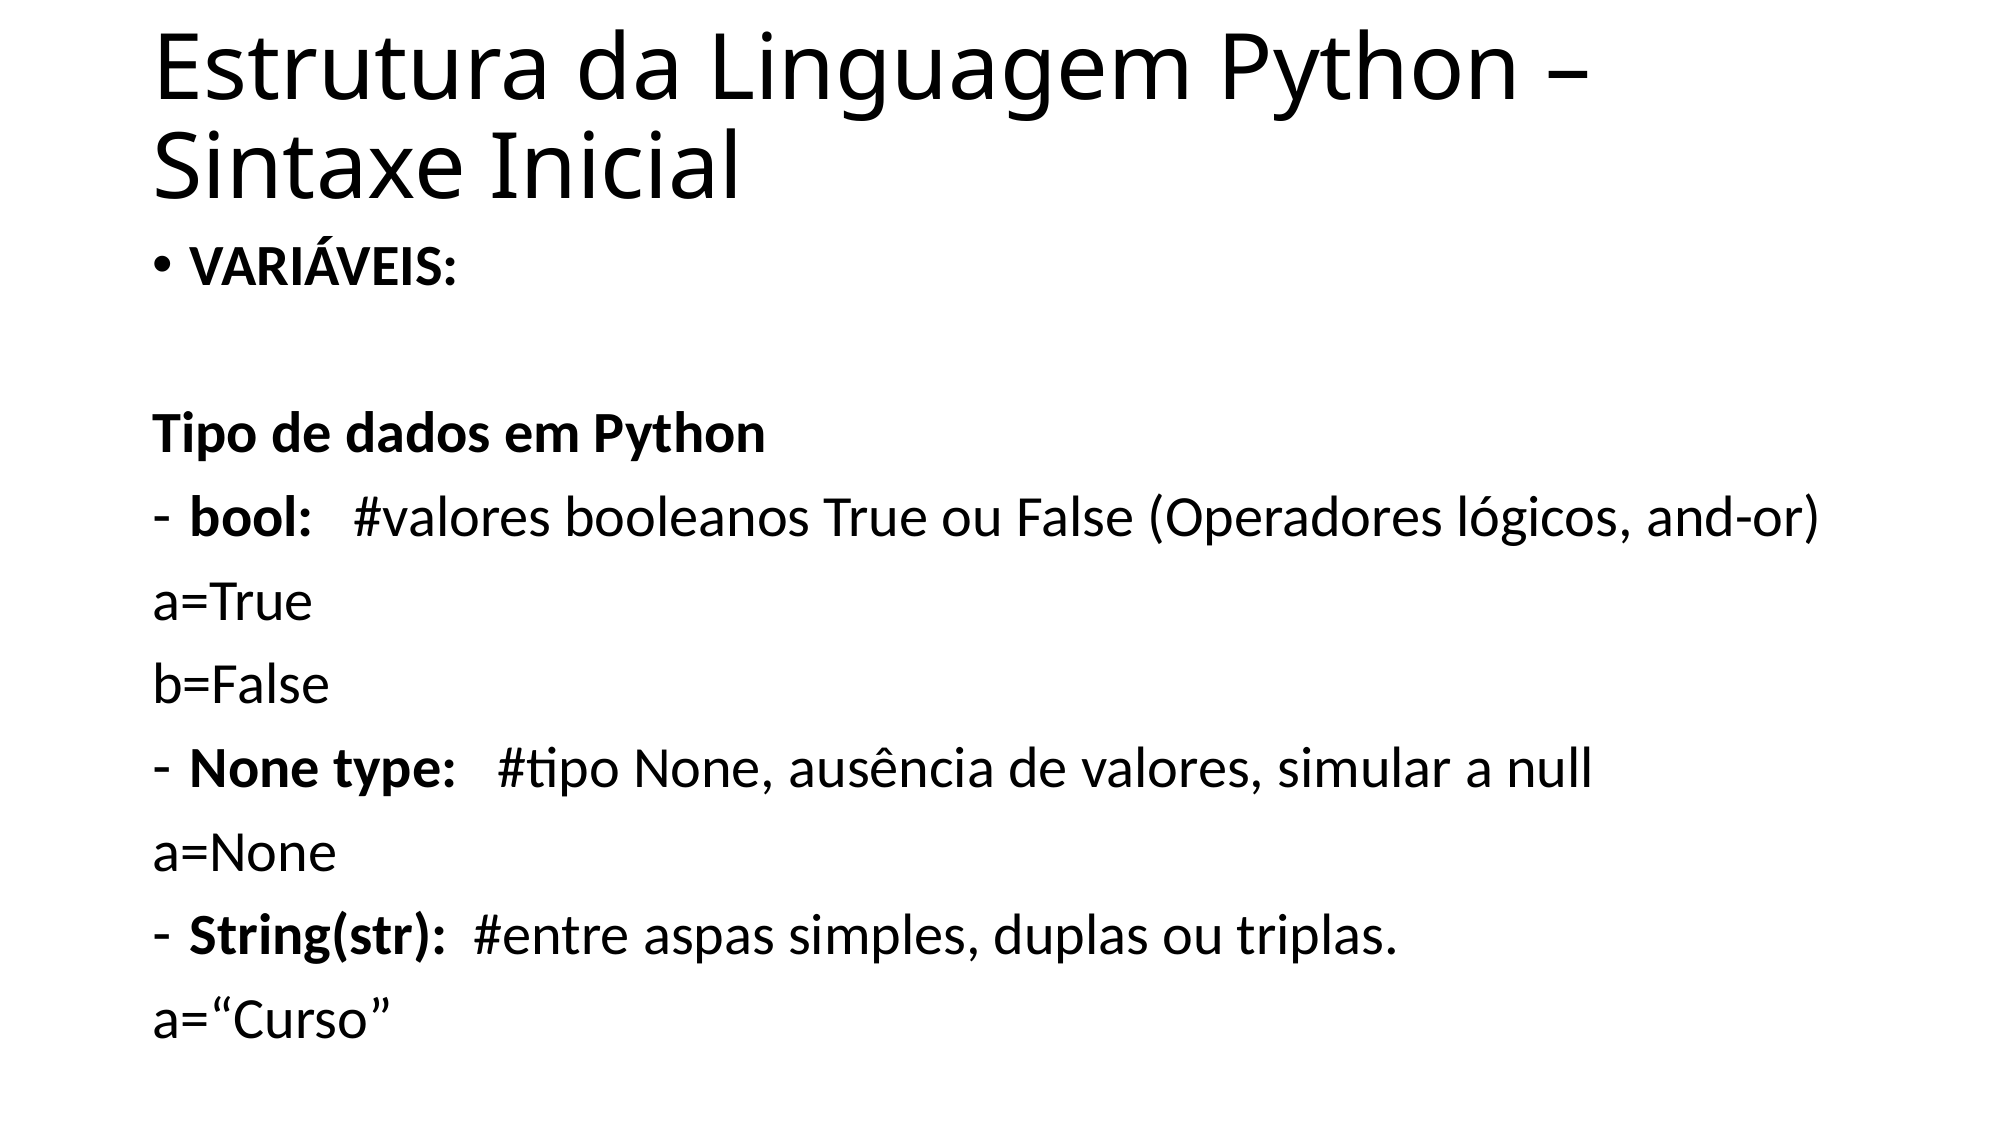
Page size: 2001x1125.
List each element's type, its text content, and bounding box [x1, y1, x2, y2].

list VARIÁVEIS: Tipo de dados em Python bool: #valores booleanos True ou False (Operadores lógicos, and-or) a=True b=False None type: #tipo None, ausência de valores, simular a null a=None String(str): #entre aspas simples, duplas ou triplas. a=“Curso” [137, 227, 1863, 1115]
title Estrutura da Linguagem Python – Sintaxe Inicial [137, 10, 1917, 228]
